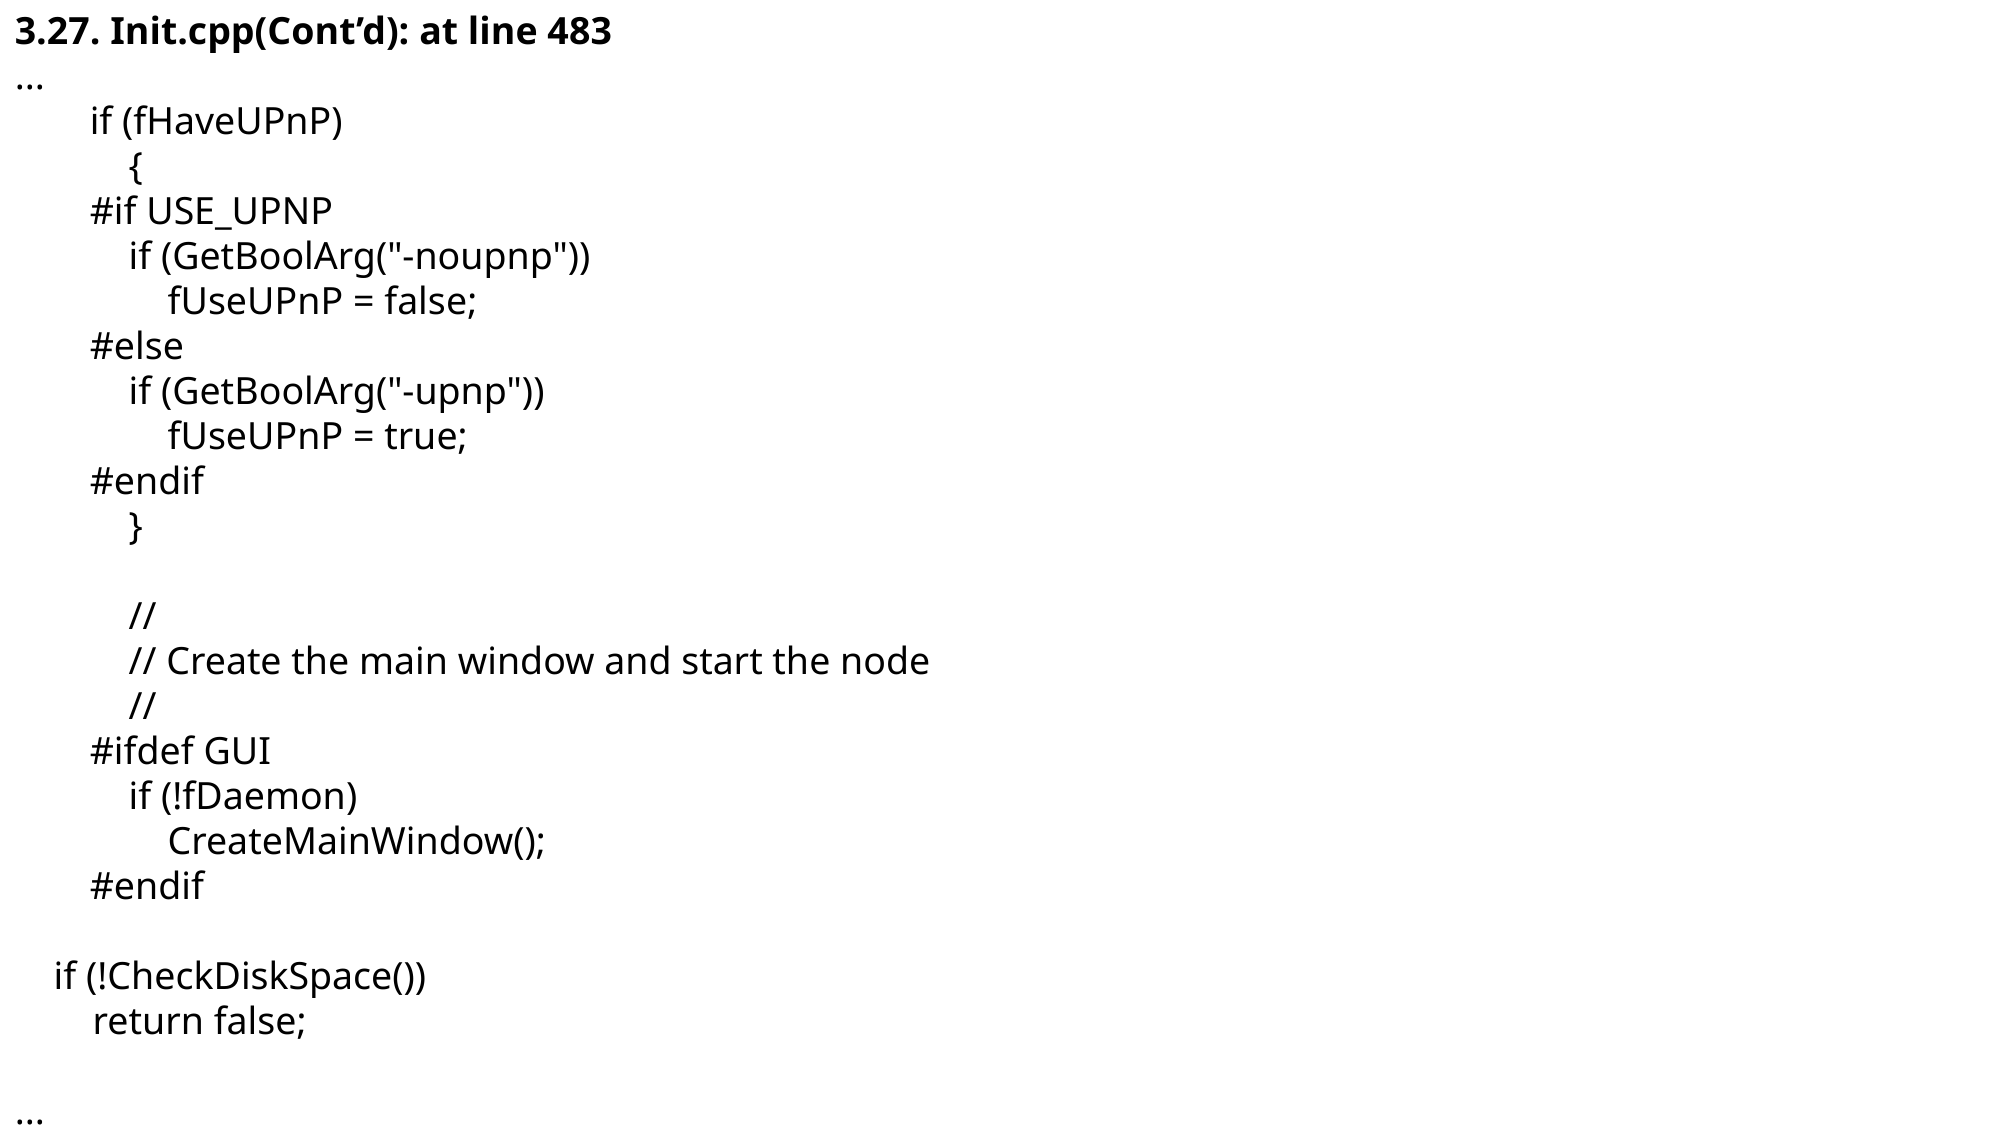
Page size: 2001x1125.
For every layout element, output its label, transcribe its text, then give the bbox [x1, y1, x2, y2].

text_box 3.27. Init.cpp(Cont’d): at line 483 ... if (fHaveUPnP) { #if USE_UPNP if (GetBoolArg("-noupnp")) fUseUPnP = false; #else if (GetBoolArg("-upnp")) fUseUPnP = true; #endif } // // Create the main window and start the node // #ifdef GUI if (!fDaemon) CreateMainWindow(); #endif if (!CheckDiskSpace()) return false; ... [0, 0, 2000, 1125]
